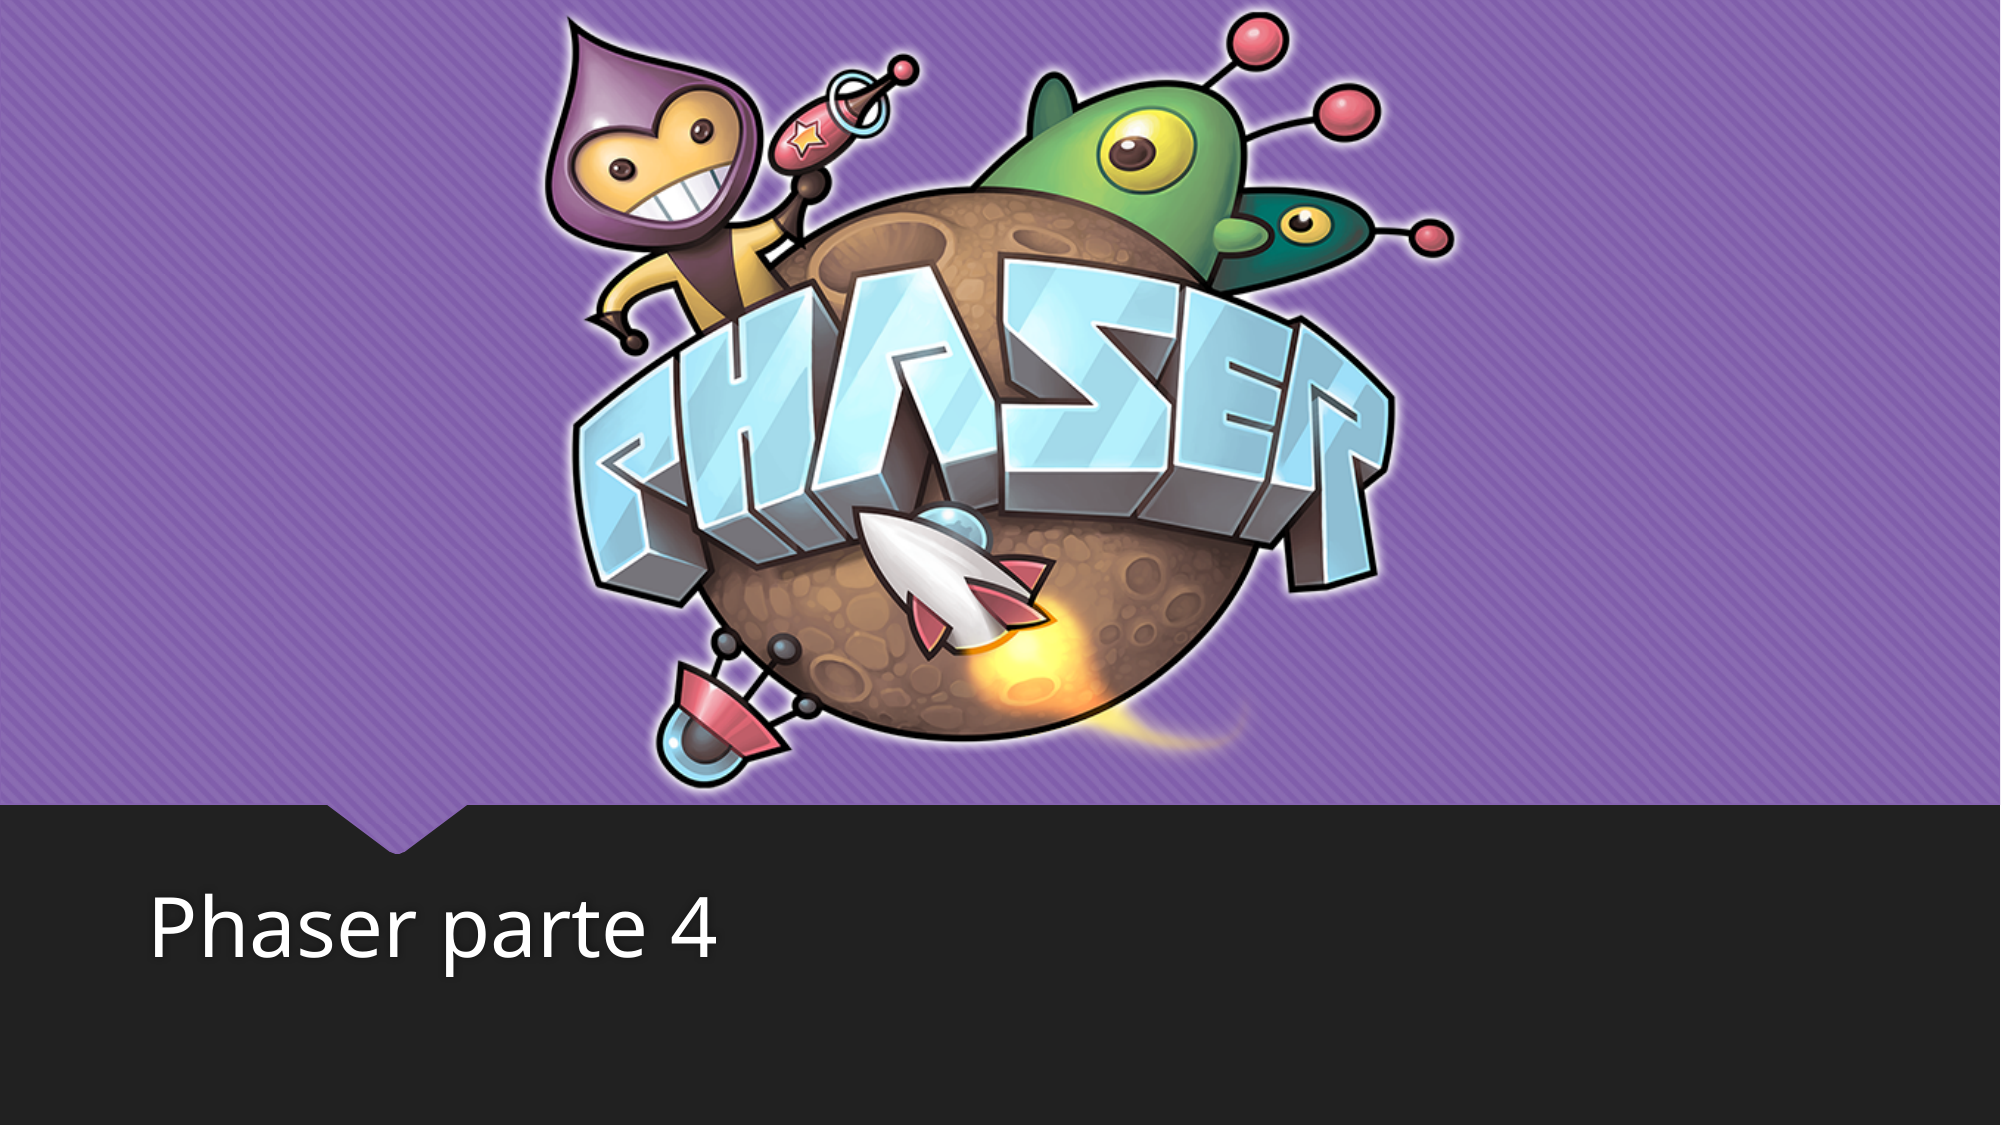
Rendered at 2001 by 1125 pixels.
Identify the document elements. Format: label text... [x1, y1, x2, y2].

subtitle Phaser parte 4 [132, 866, 1868, 1066]
picture [532, 0, 1468, 803]
